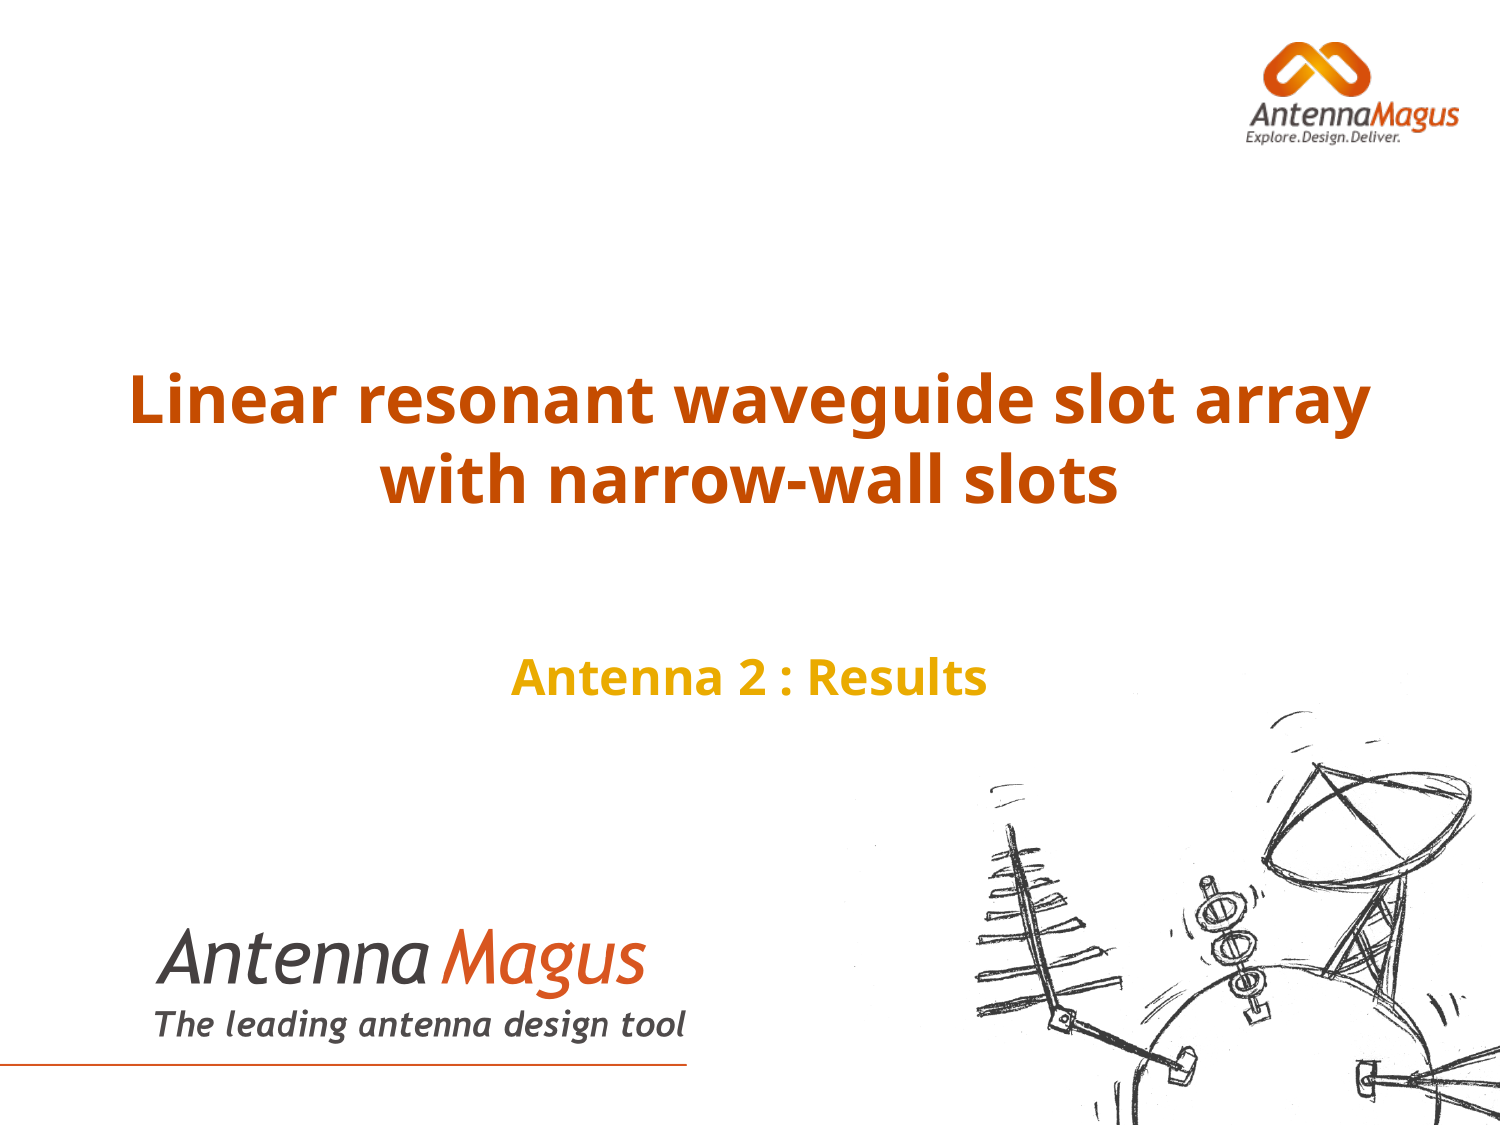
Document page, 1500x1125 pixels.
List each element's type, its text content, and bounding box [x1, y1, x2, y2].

picture [0, 928, 687, 1066]
picture [844, 668, 1500, 1125]
picture [1246, 42, 1459, 147]
subtitle Antenna 2 : Results [225, 637, 1275, 925]
title Linear resonant waveguide slot array with narrow-wall slots [112, 349, 1388, 591]
